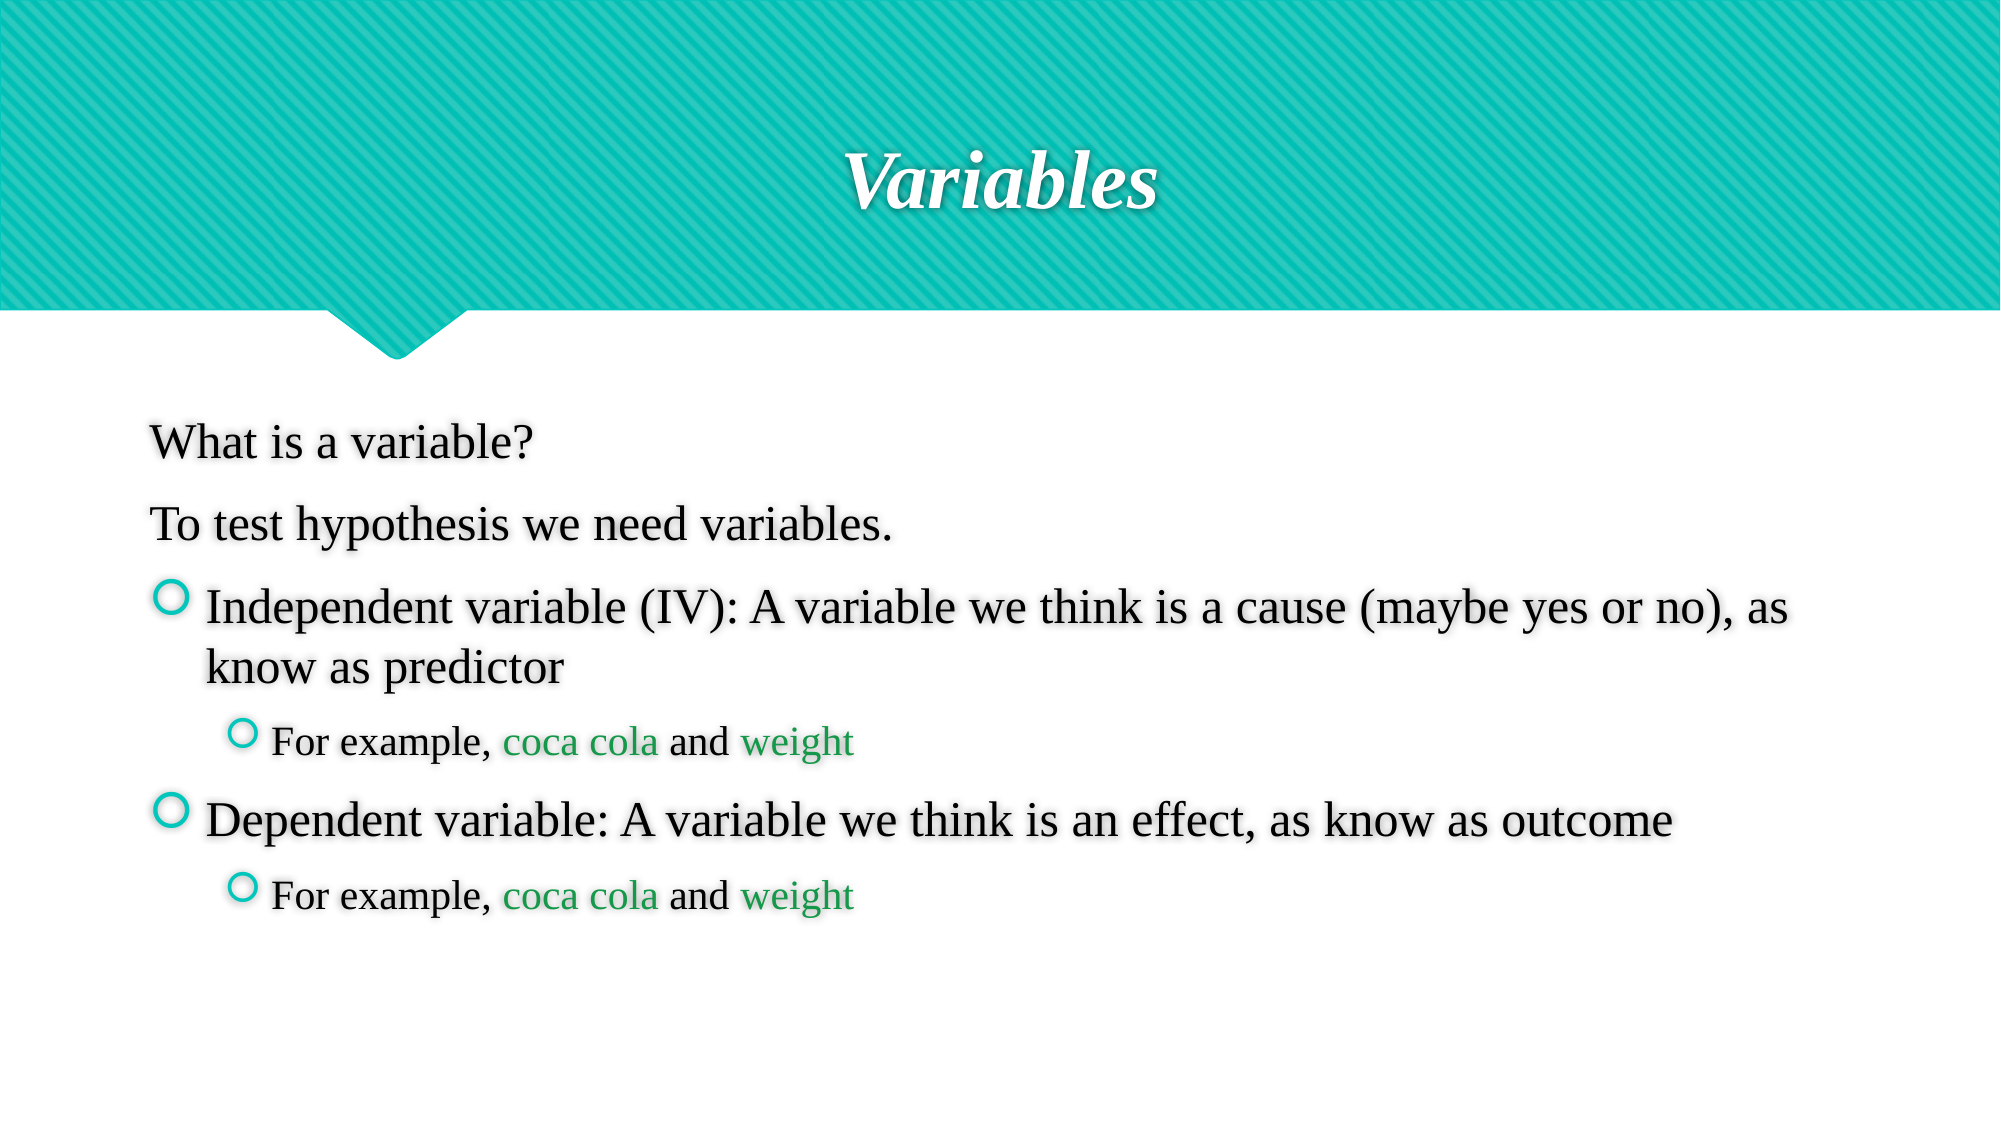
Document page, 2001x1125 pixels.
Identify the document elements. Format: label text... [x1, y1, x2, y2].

title Variables [132, 73, 1868, 233]
list What is a variable? To test hypothesis we need variables. Independent variable (IV): A variable we think is a cause (maybe yes or no), as know as predictor For example, coca cola and weight Dependent variable: A variable we think is an effect, as know as outcome For example, coca cola and weight [134, 364, 1866, 962]
